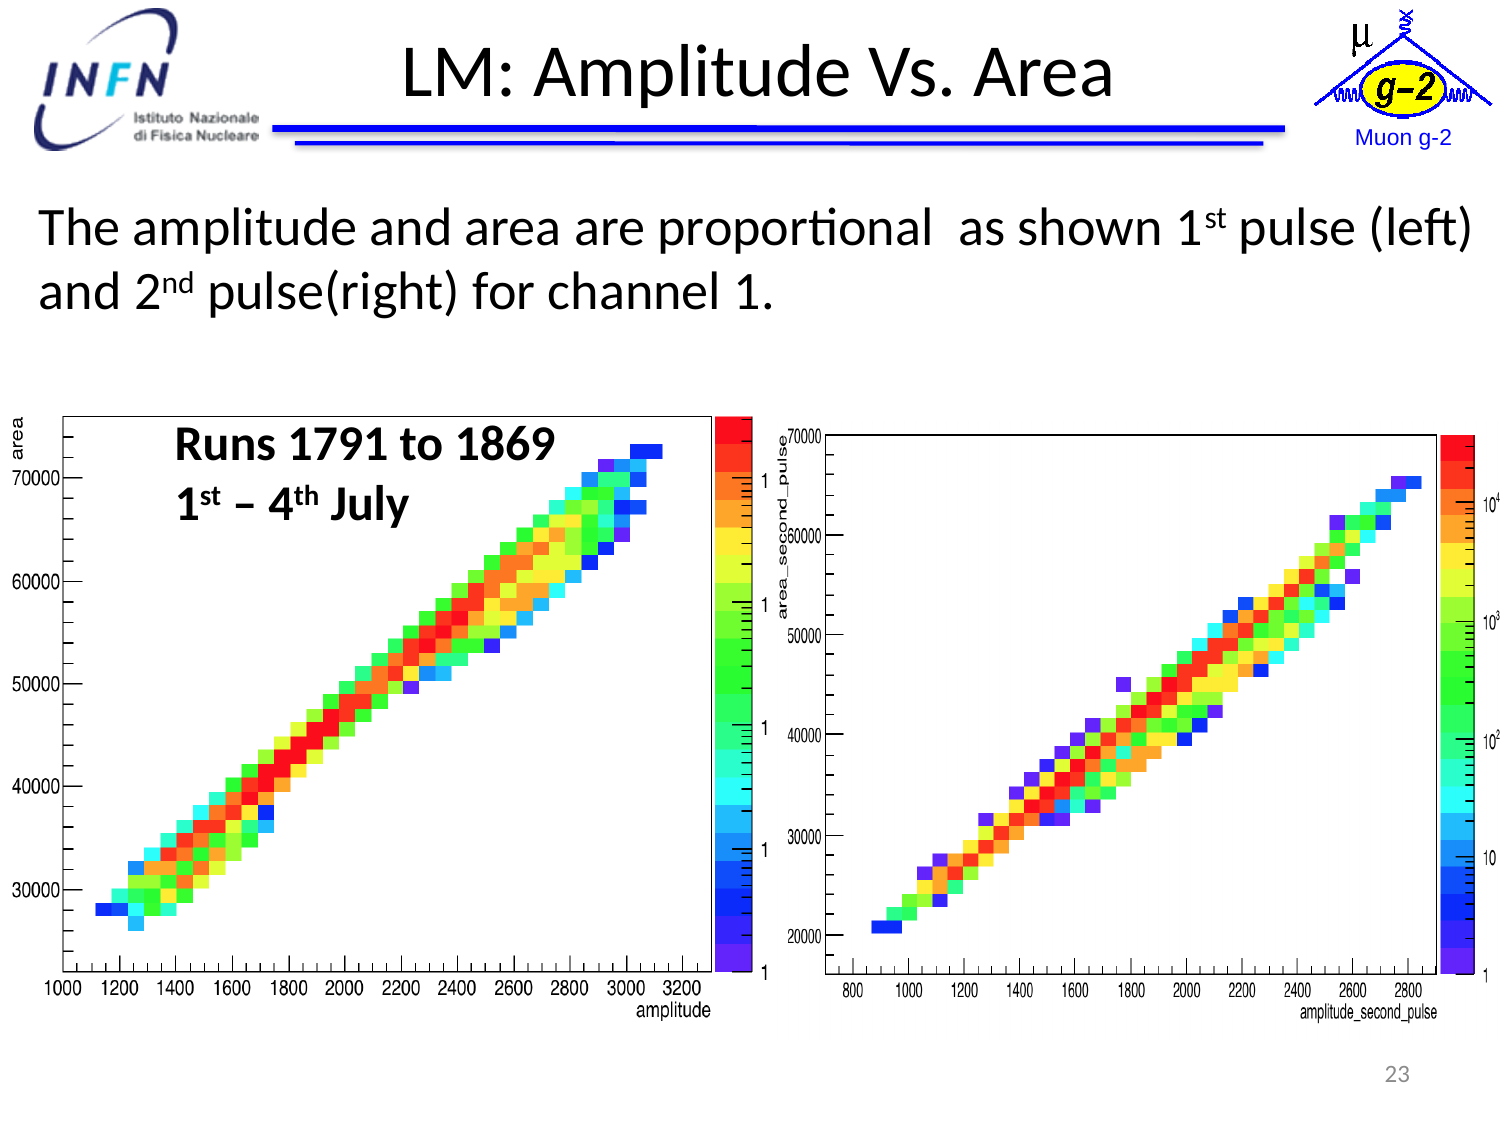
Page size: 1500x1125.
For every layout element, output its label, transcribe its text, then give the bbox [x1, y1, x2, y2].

slide_number 23 [1074, 1049, 1425, 1103]
text_box LM: Amplitude Vs. Area [120, 0, 1396, 174]
subtitle The amplitude and area are proportional as shown 1st pulse (left) and 2nd pulse(right) for channel 1. [23, 183, 1500, 418]
picture [34, 8, 120, 151]
picture [0, 402, 1500, 1041]
picture [1396, 8, 1493, 119]
